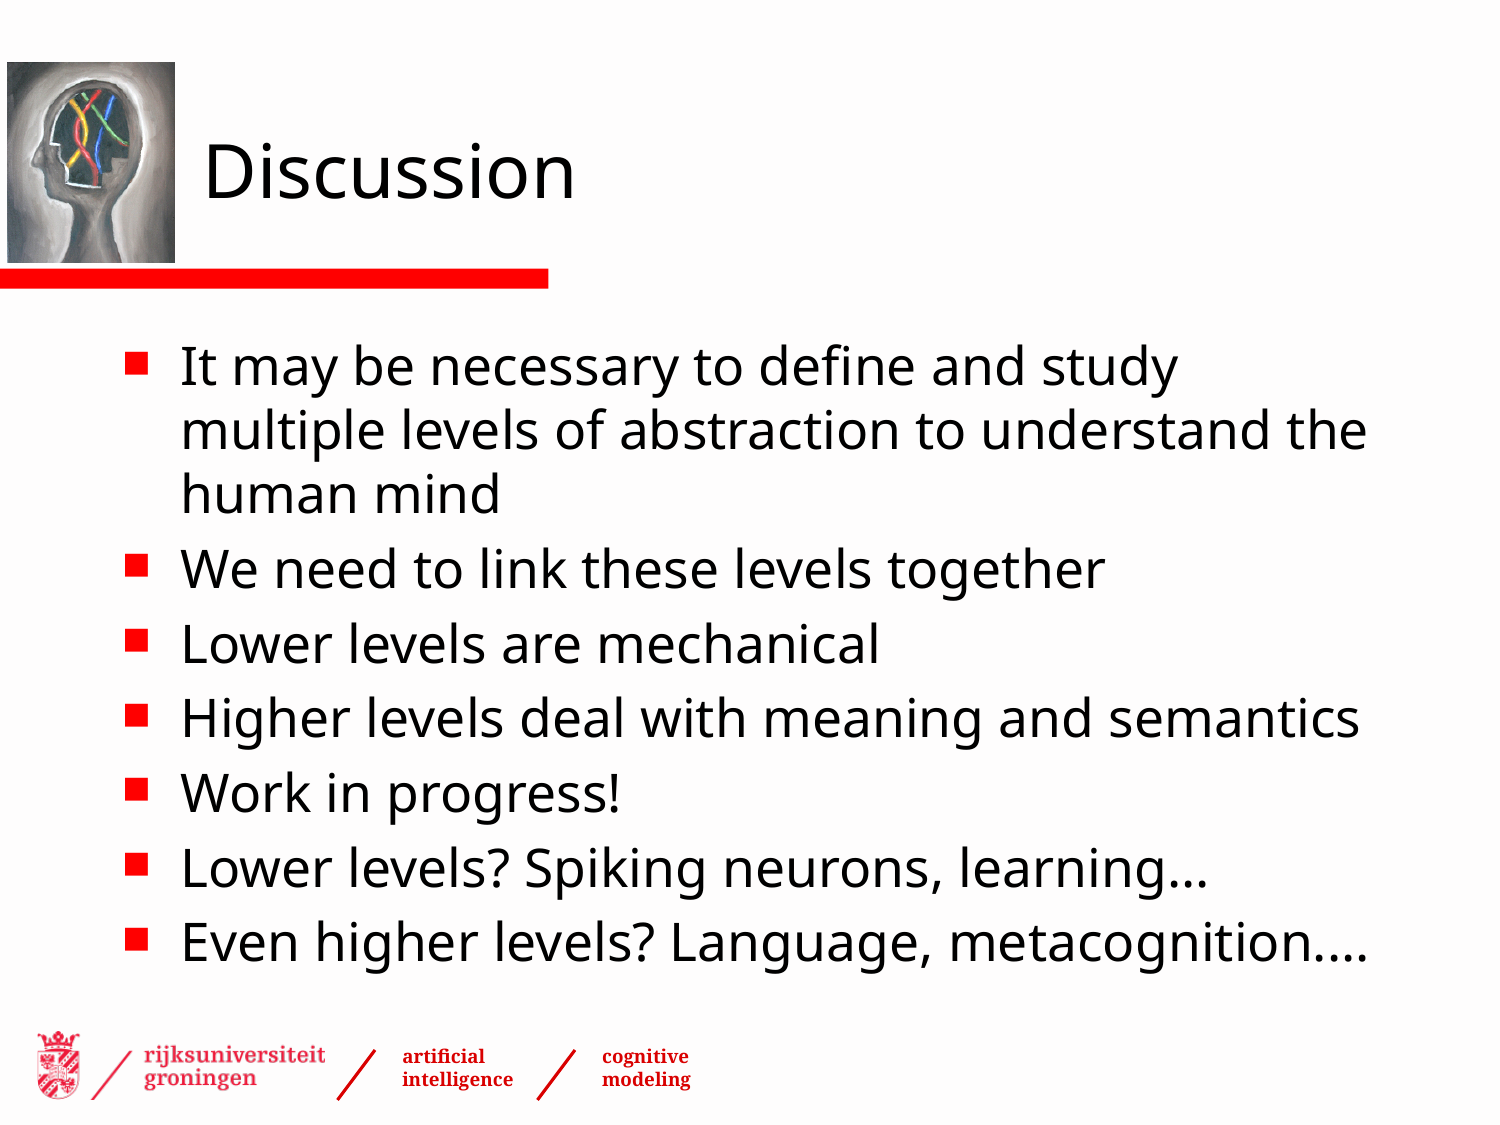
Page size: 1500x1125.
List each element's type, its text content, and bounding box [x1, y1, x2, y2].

picture [7, 62, 175, 263]
list It may be necessary to define and study multiple levels of abstraction to understand the human mind We need to link these levels together Lower levels are mechanical Higher levels deal with meaning and semantics Work in progress! Lower levels? Spiking neurons, learning... Even higher levels? Language, metacognition.... [112, 324, 1388, 1001]
title Discussion [187, 74, 1463, 263]
